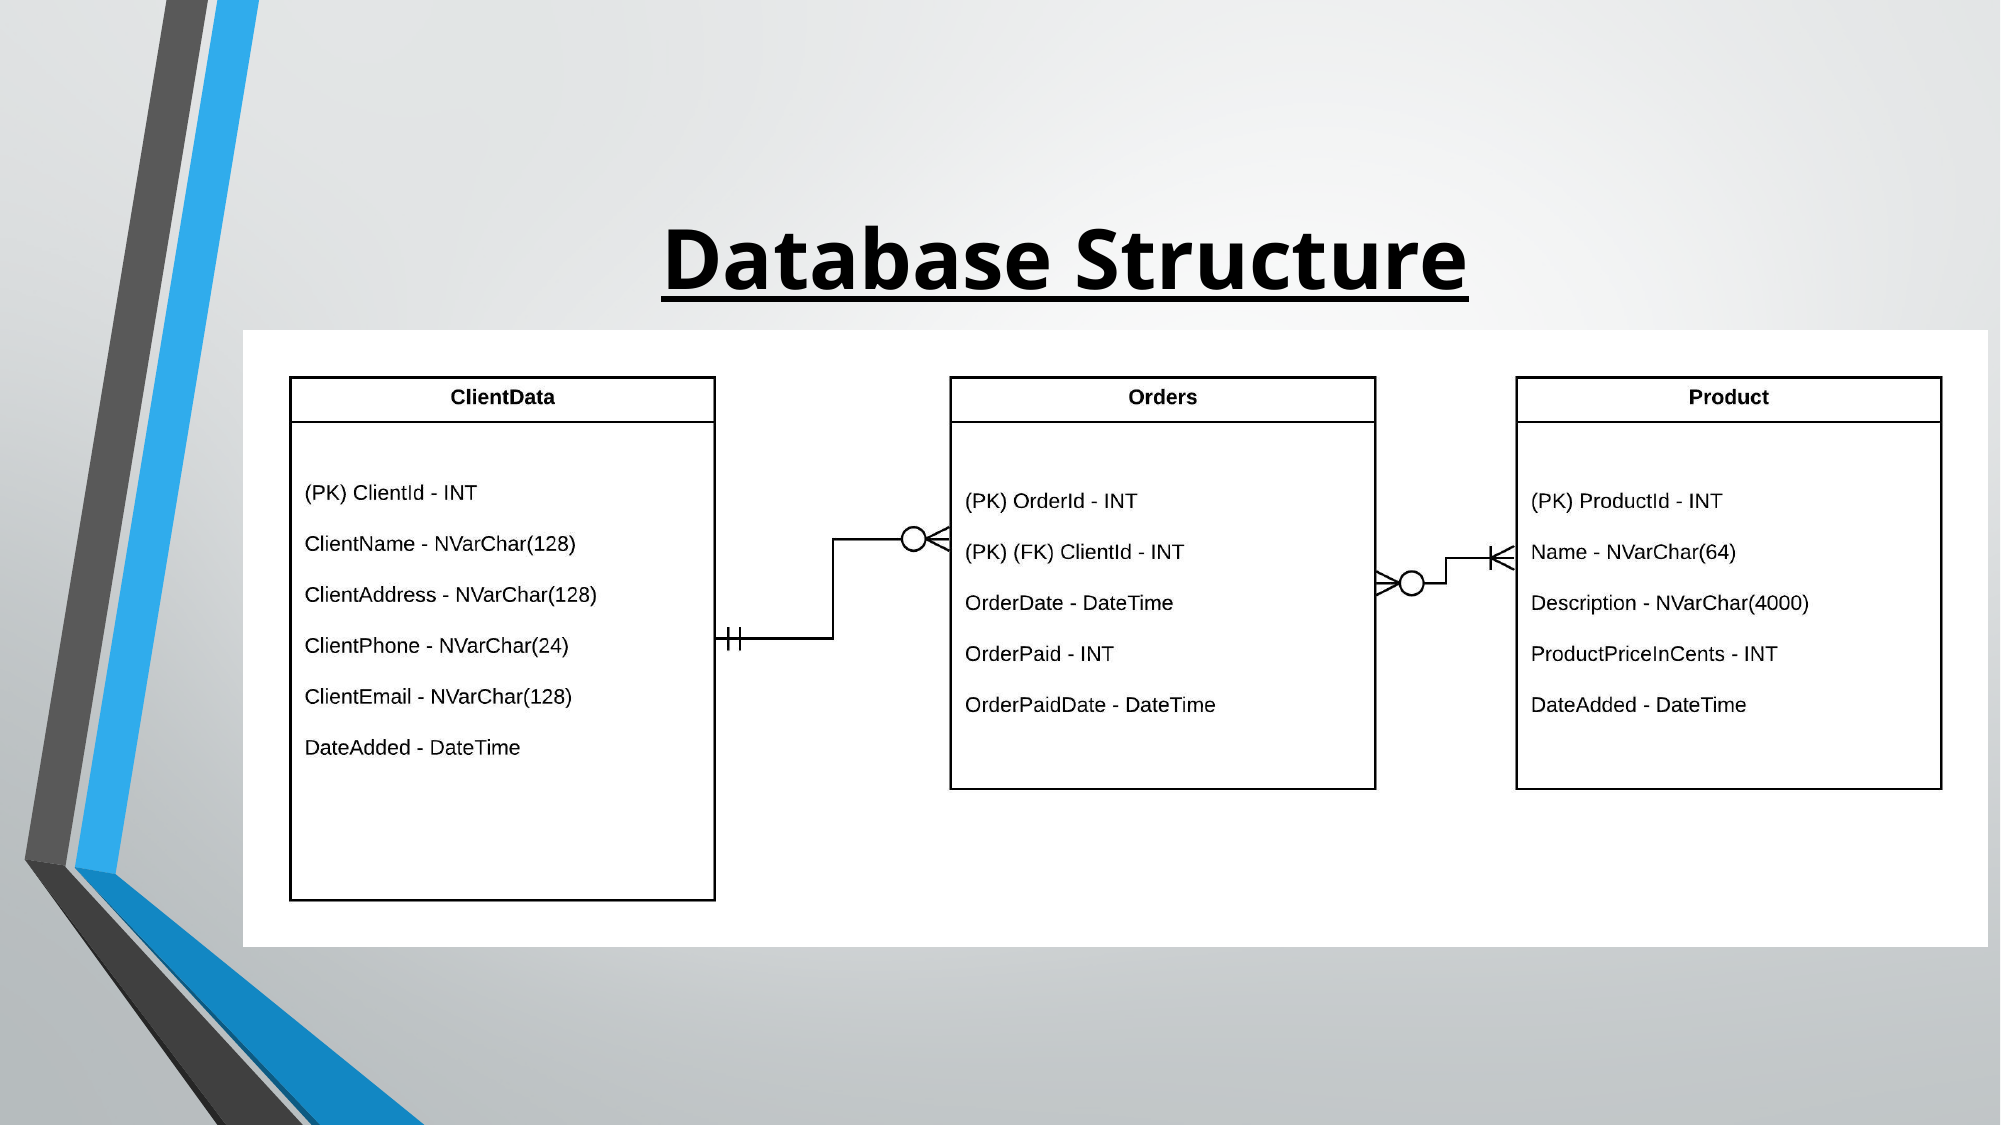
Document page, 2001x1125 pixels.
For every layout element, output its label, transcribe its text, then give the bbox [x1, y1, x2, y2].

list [243, 329, 1988, 947]
title Database Structure [243, 112, 1887, 329]
